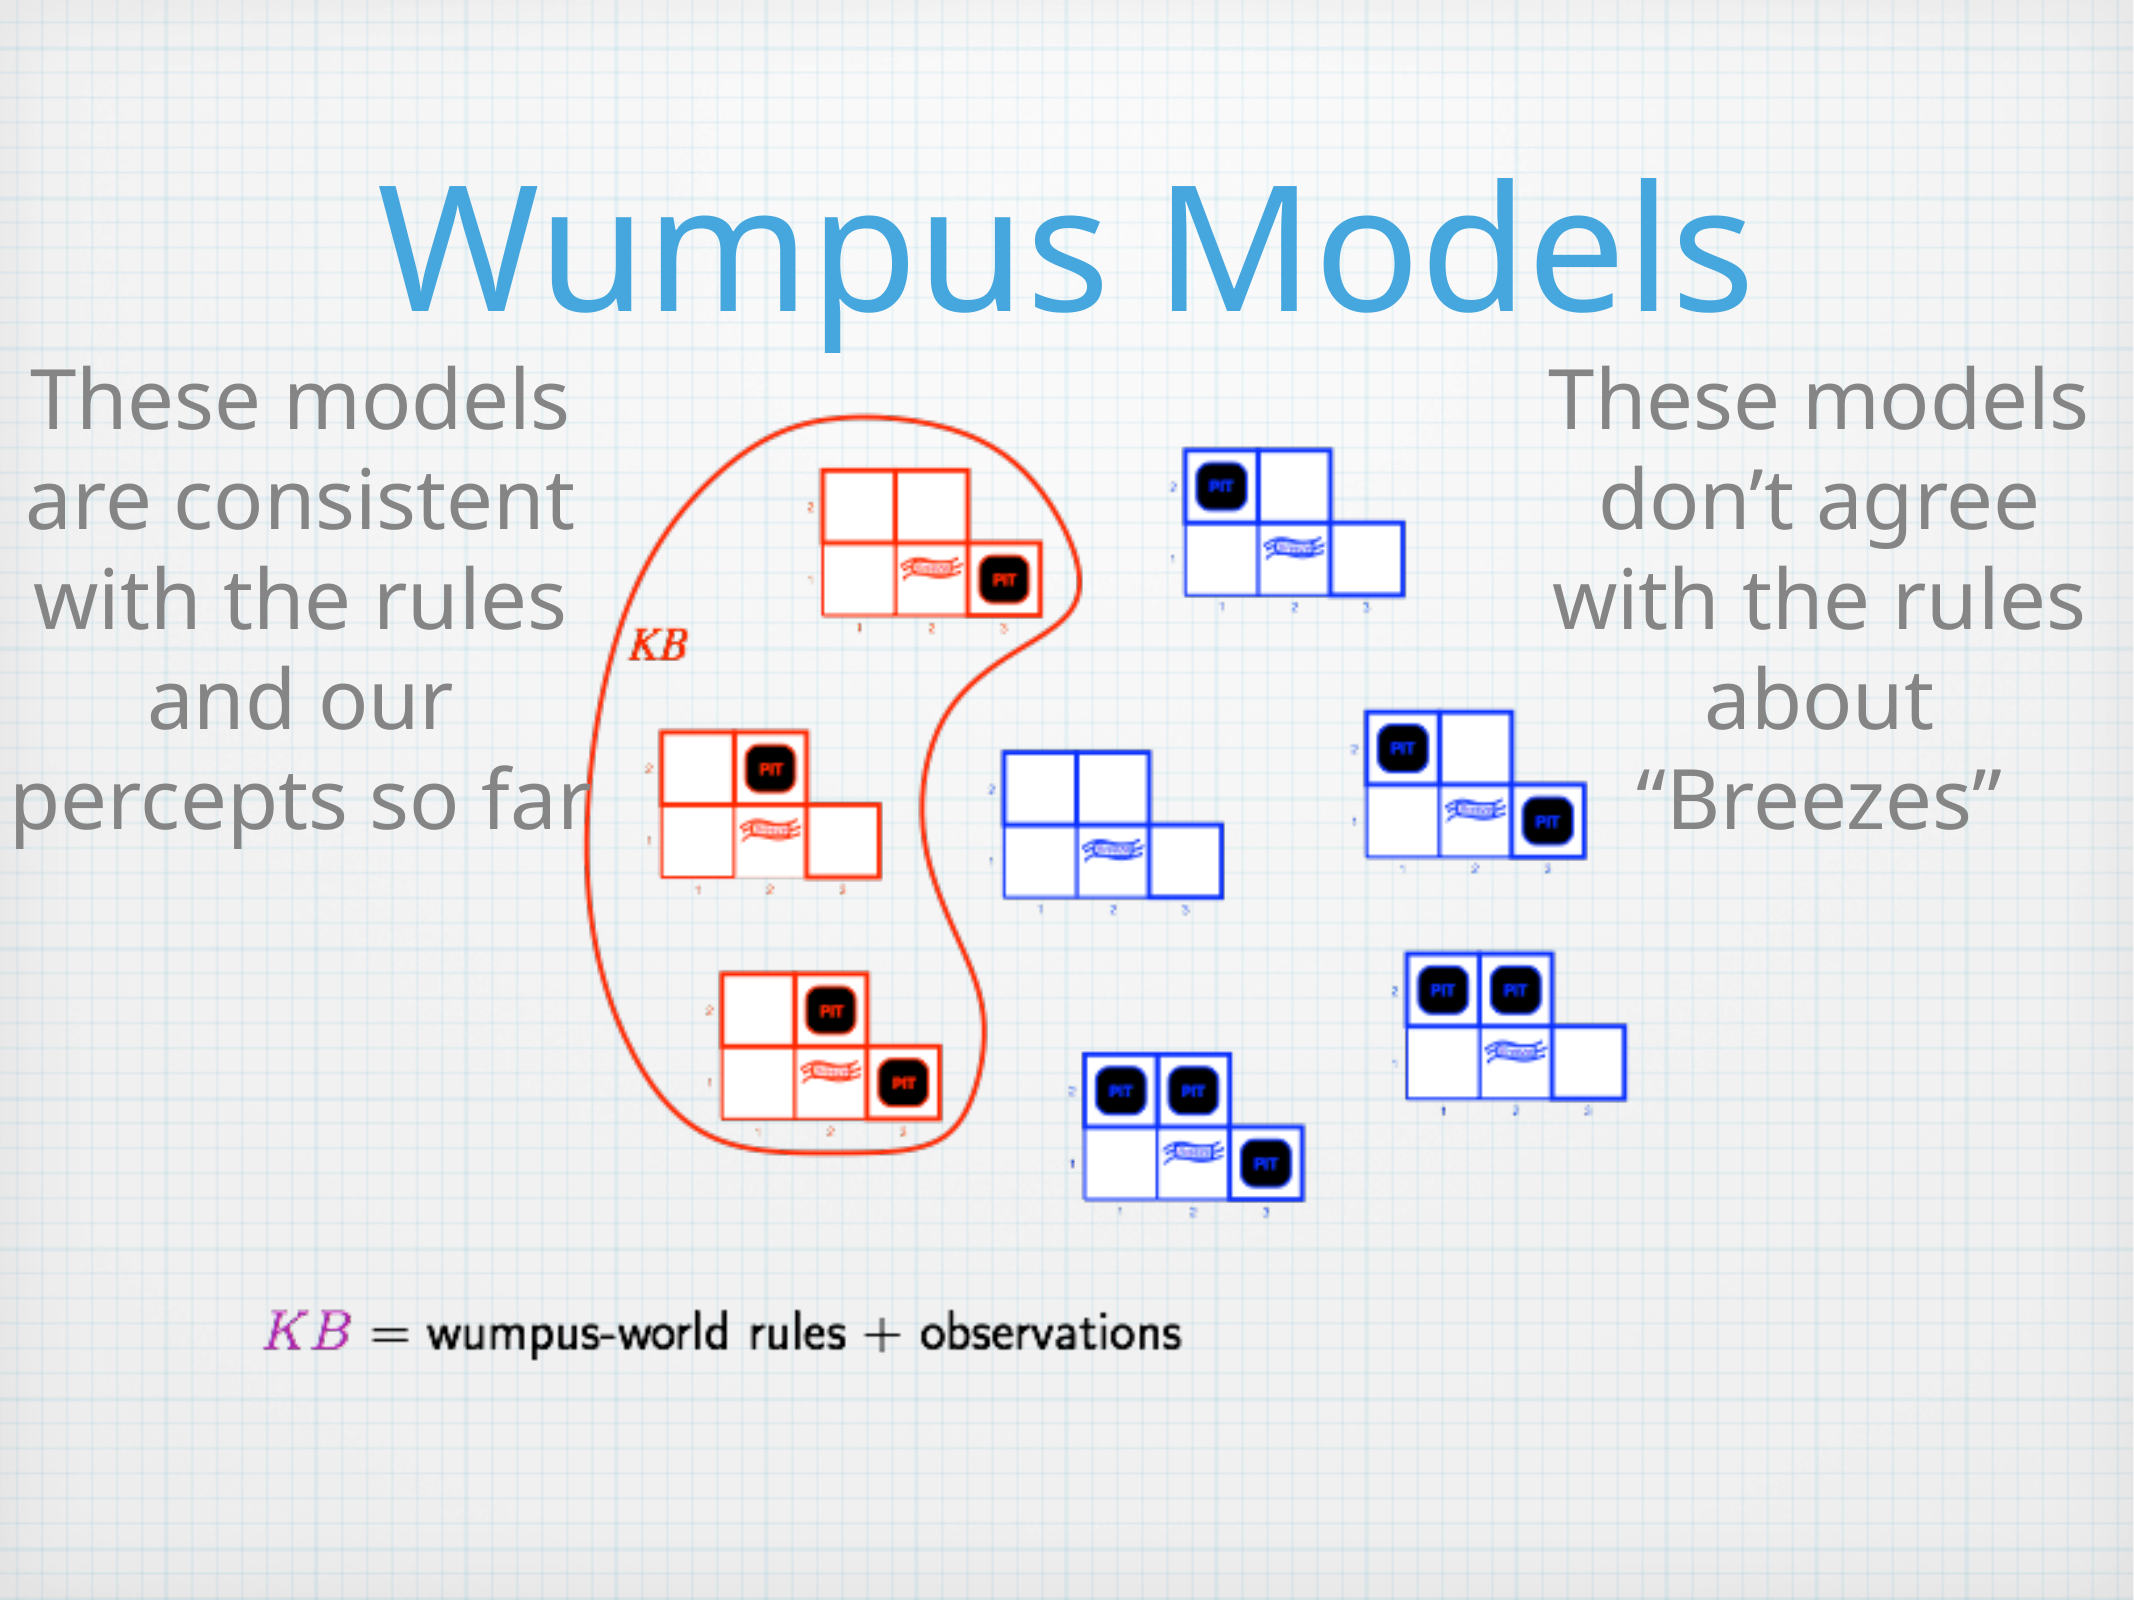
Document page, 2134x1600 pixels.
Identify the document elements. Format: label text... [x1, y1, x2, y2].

title Wumpus Models [207, 41, 1926, 403]
text_box These models are consistent with the rules and our percepts so far [0, 337, 607, 854]
picture [0, 0, 2134, 1600]
text_box These models don’t agree with the rules about “Breezes” [1513, 337, 2126, 854]
